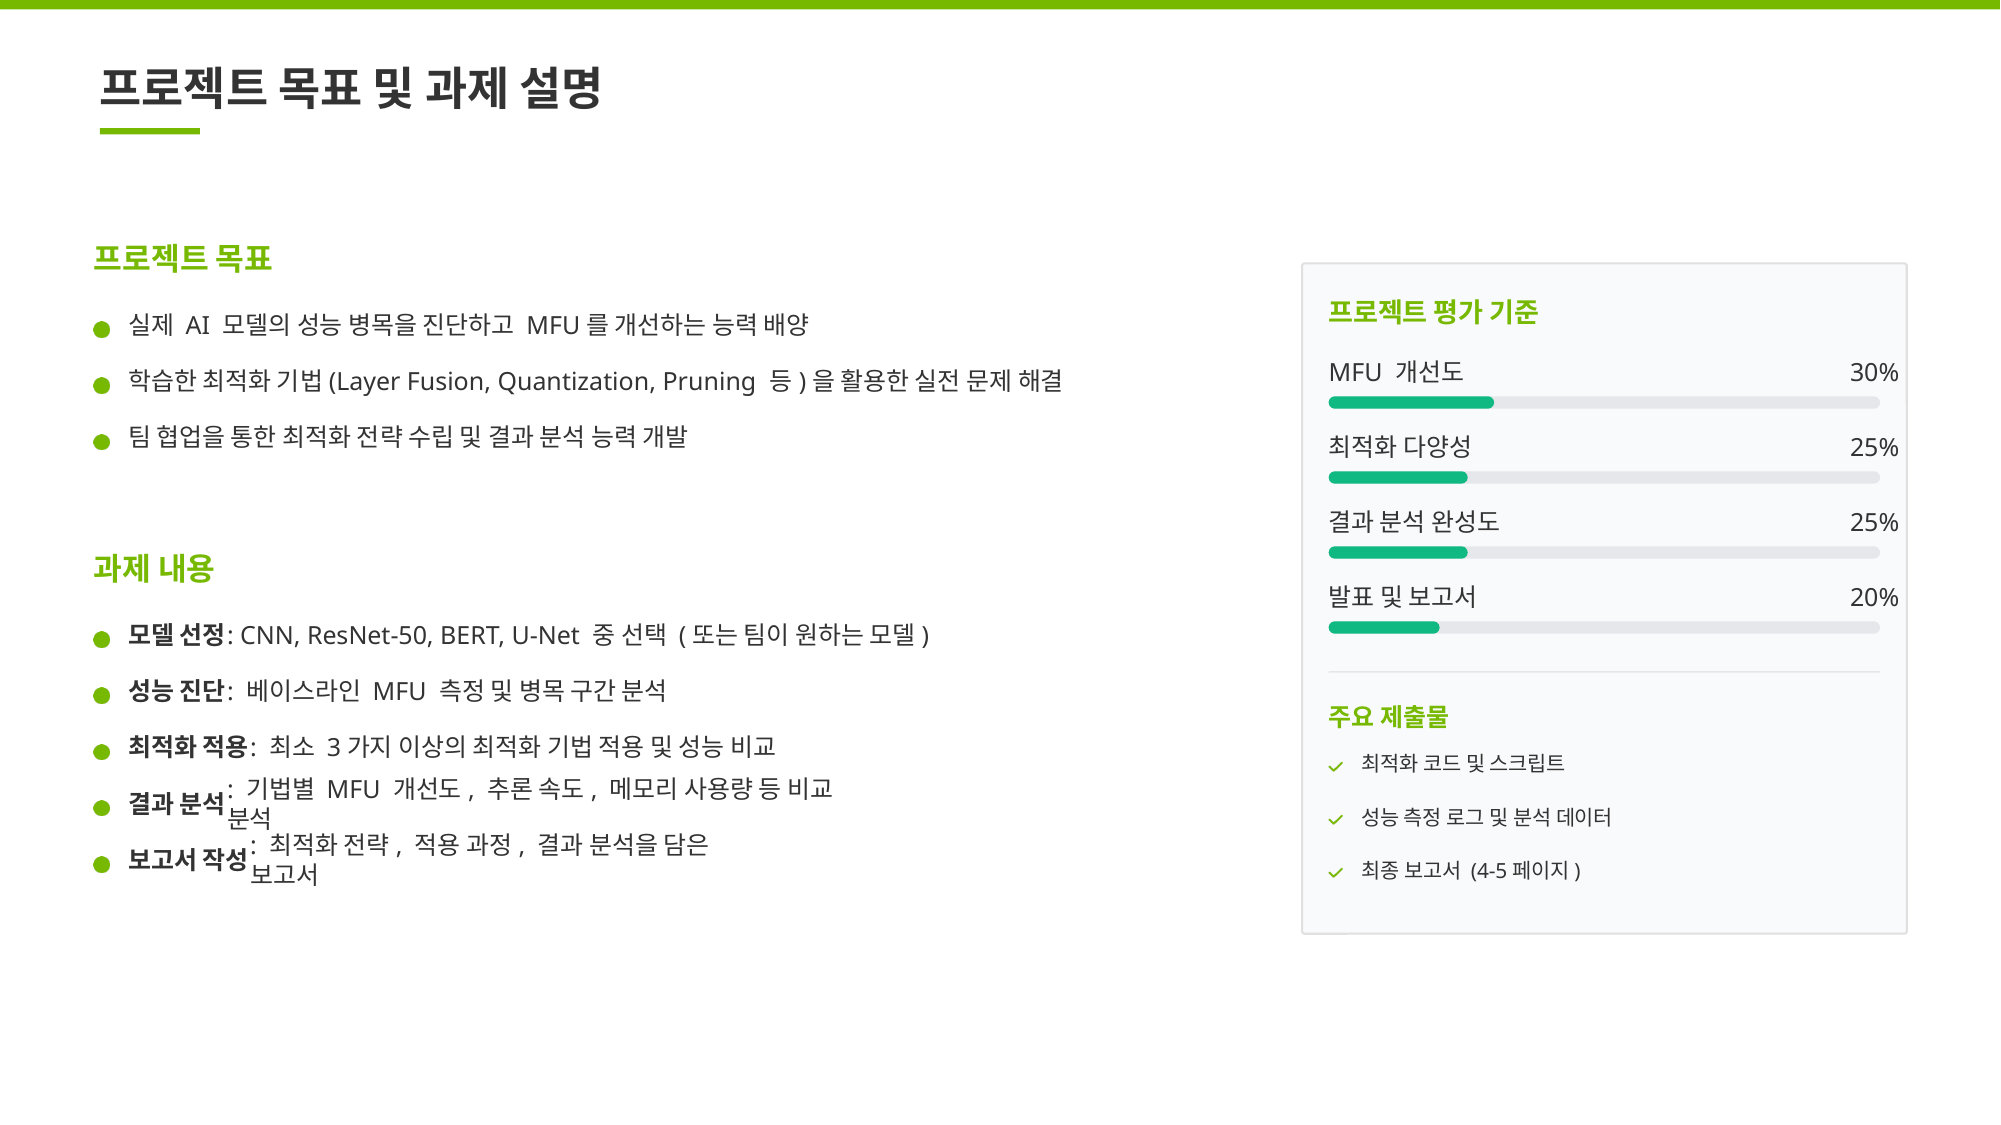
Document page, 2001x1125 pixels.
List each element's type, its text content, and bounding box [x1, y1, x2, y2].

text_box 결과 분석 [128, 784, 227, 822]
text_box [1302, 263, 1907, 934]
text_box 주요 제출물 [1328, 697, 1471, 736]
text_box [1328, 621, 1440, 634]
text_box : CNN, ResNet-50, BERT, U-Net 중 선택 (또는 팀이 원하는 모델) [227, 615, 939, 654]
text_box [1328, 471, 1468, 484]
text_box [1436, 621, 1881, 634]
text_box 20% [1828, 577, 1900, 615]
text_box 실제 AI 모델의 성능 병목을 진단하고 MFU를 개선하는 능력 배양 [128, 305, 814, 344]
text_box 결과 분석 완성도 [1328, 502, 1525, 540]
picture [1328, 759, 1343, 775]
text_box [1328, 546, 1468, 559]
text_box 발표 및 보고서 [1328, 577, 1501, 615]
text_box : 최소 3가지 이상의 최적화 기법 적용 및 성능 비교 [250, 728, 791, 766]
picture [93, 687, 110, 704]
text_box 최적화 다양성 [1328, 427, 1493, 465]
text_box : 최적화 전략, 적용 과정, 결과 분석을 담은 보고서 [250, 840, 784, 879]
text_box 학습한 최적화 기법(Layer Fusion, Quantization, Pruning 등)을 활용한 실전 문제 해결 [128, 361, 1071, 400]
text_box 프로젝트 목표 [93, 235, 299, 281]
text_box [99, 128, 200, 135]
text_box [1465, 546, 1881, 559]
text_box 25% [1828, 502, 1900, 540]
picture [1328, 865, 1343, 881]
text_box 25% [1828, 427, 1900, 465]
text_box 프로젝트 목표 및 과제 설명 [99, 53, 664, 122]
picture [93, 321, 110, 338]
picture [93, 631, 110, 648]
picture [93, 377, 110, 394]
picture [1328, 812, 1343, 828]
text_box [1328, 396, 1495, 409]
text_box 최종 보고서 (4-5페이지) [1361, 854, 1599, 886]
text_box : 베이스라인 MFU 측정 및 병목 구간 분석 [227, 671, 678, 710]
text_box [1491, 396, 1881, 409]
text_box 팀 협업을 통한 최적화 전략 수립 및 결과 분석 능력 개발 [128, 418, 724, 456]
text_box 최적화 적용 [128, 728, 250, 766]
text_box : 기법별 MFU 개선도, 추론 속도, 메모리 사용량 등 비교 분석 [227, 784, 873, 822]
text_box 최적화 코드 및 스크립트 [1361, 747, 1599, 780]
text_box 과제 내용 [93, 545, 243, 591]
text_box [1465, 471, 1881, 484]
text_box 보고서 작성 [128, 840, 250, 879]
text_box 모델 선정 [128, 615, 227, 654]
text_box 성능 측정 로그 및 분석 데이터 [1361, 800, 1652, 833]
text_box 프로젝트 평가 기준 [1328, 291, 1574, 333]
text_box 30% [1828, 352, 1900, 390]
text_box MFU 개선도 [1328, 352, 1478, 390]
picture [93, 800, 110, 816]
picture [93, 434, 110, 450]
picture [93, 856, 110, 873]
picture [93, 744, 110, 760]
text_box 성능 진단 [128, 671, 227, 710]
